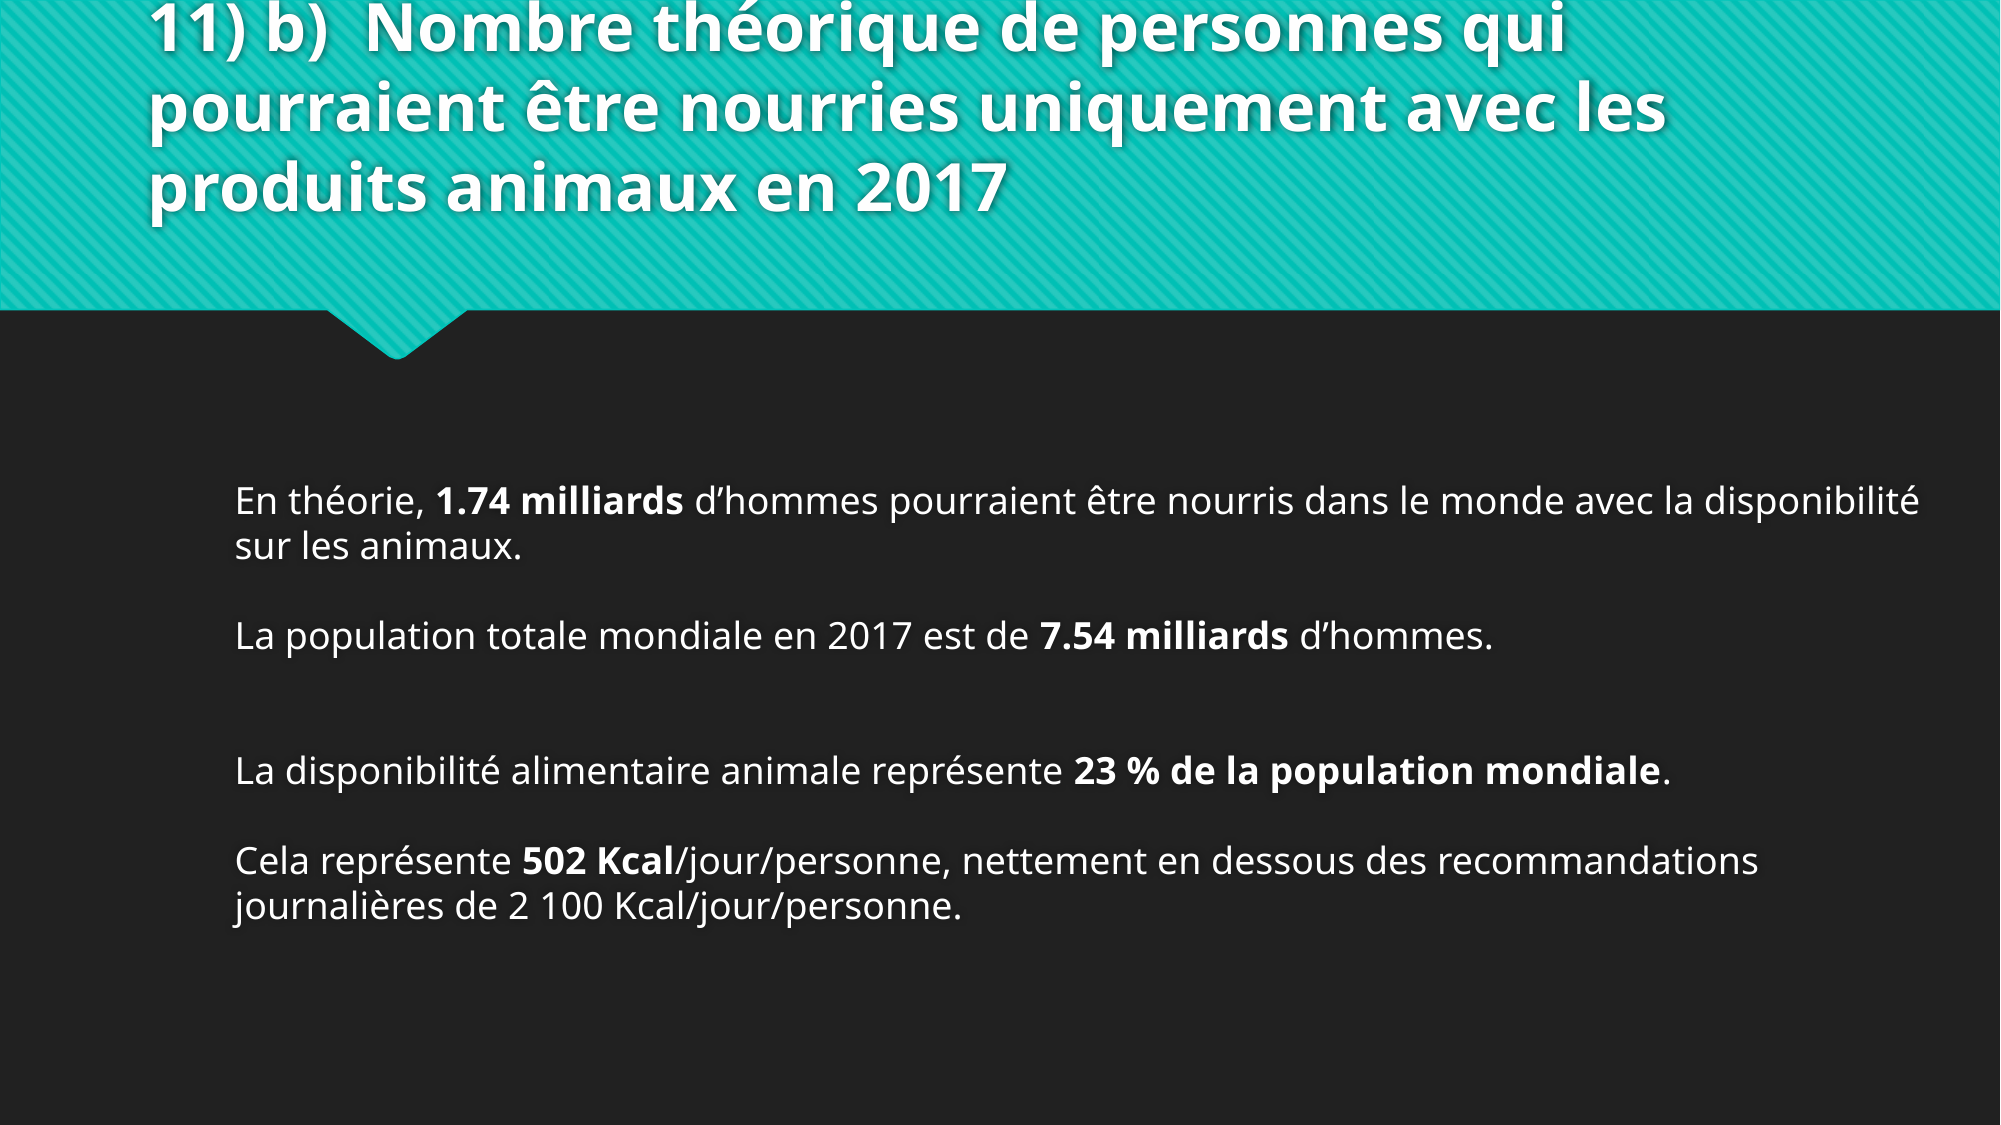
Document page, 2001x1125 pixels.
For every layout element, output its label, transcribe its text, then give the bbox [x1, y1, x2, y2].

title 11) b) Nombre théorique de personnes qui pourraient être nourries uniquement avec les produits animaux en 2017 [132, 73, 1868, 233]
picture [1, 1, 1999, 357]
list En théorie, 1.74 milliards d’hommes pourraient être nourris dans le monde avec la disponibilité sur les animaux. La population totale mondiale en 2017 est de 7.54 milliards d’hommes. La disponibilité alimentaire animale représente 23 % de la population mondiale. Cela représente 502 Kcal/jour/personne, nettement en dessous des recommandations journalières de 2 100 Kcal/jour/personne. [219, 426, 1951, 1023]
